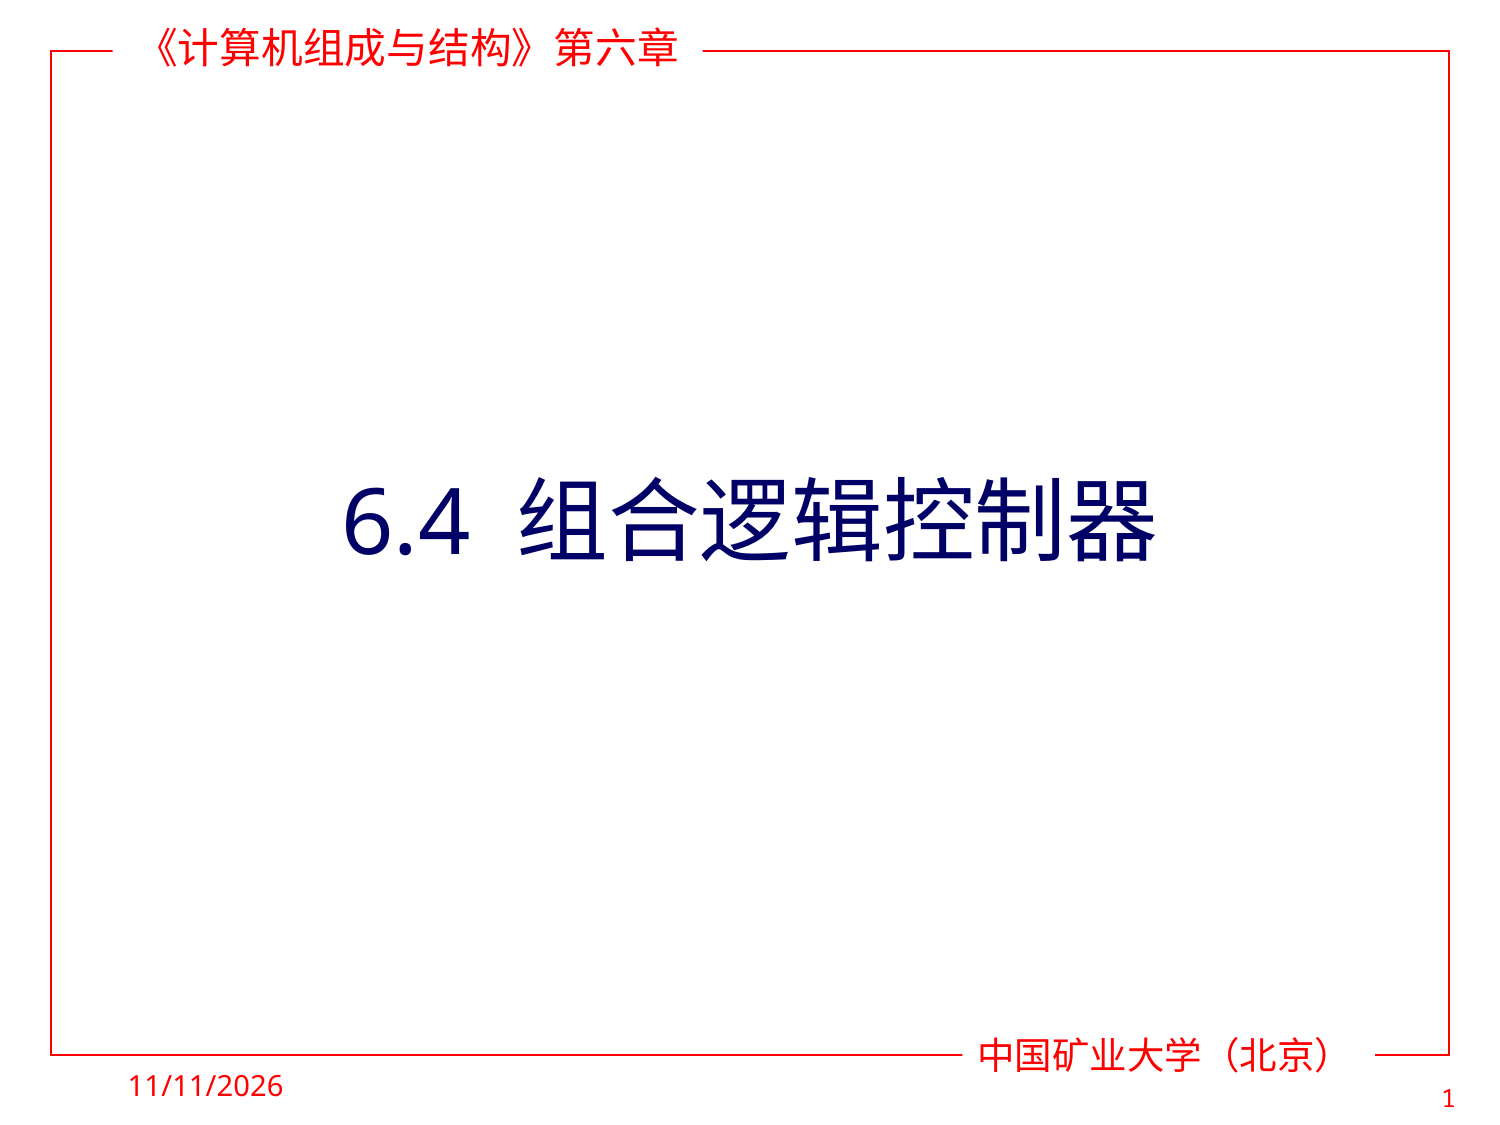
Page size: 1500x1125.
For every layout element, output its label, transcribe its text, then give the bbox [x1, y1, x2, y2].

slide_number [112, 1050, 425, 1125]
subtitle 6.4 组合逻辑控制器 [135, 444, 1365, 610]
